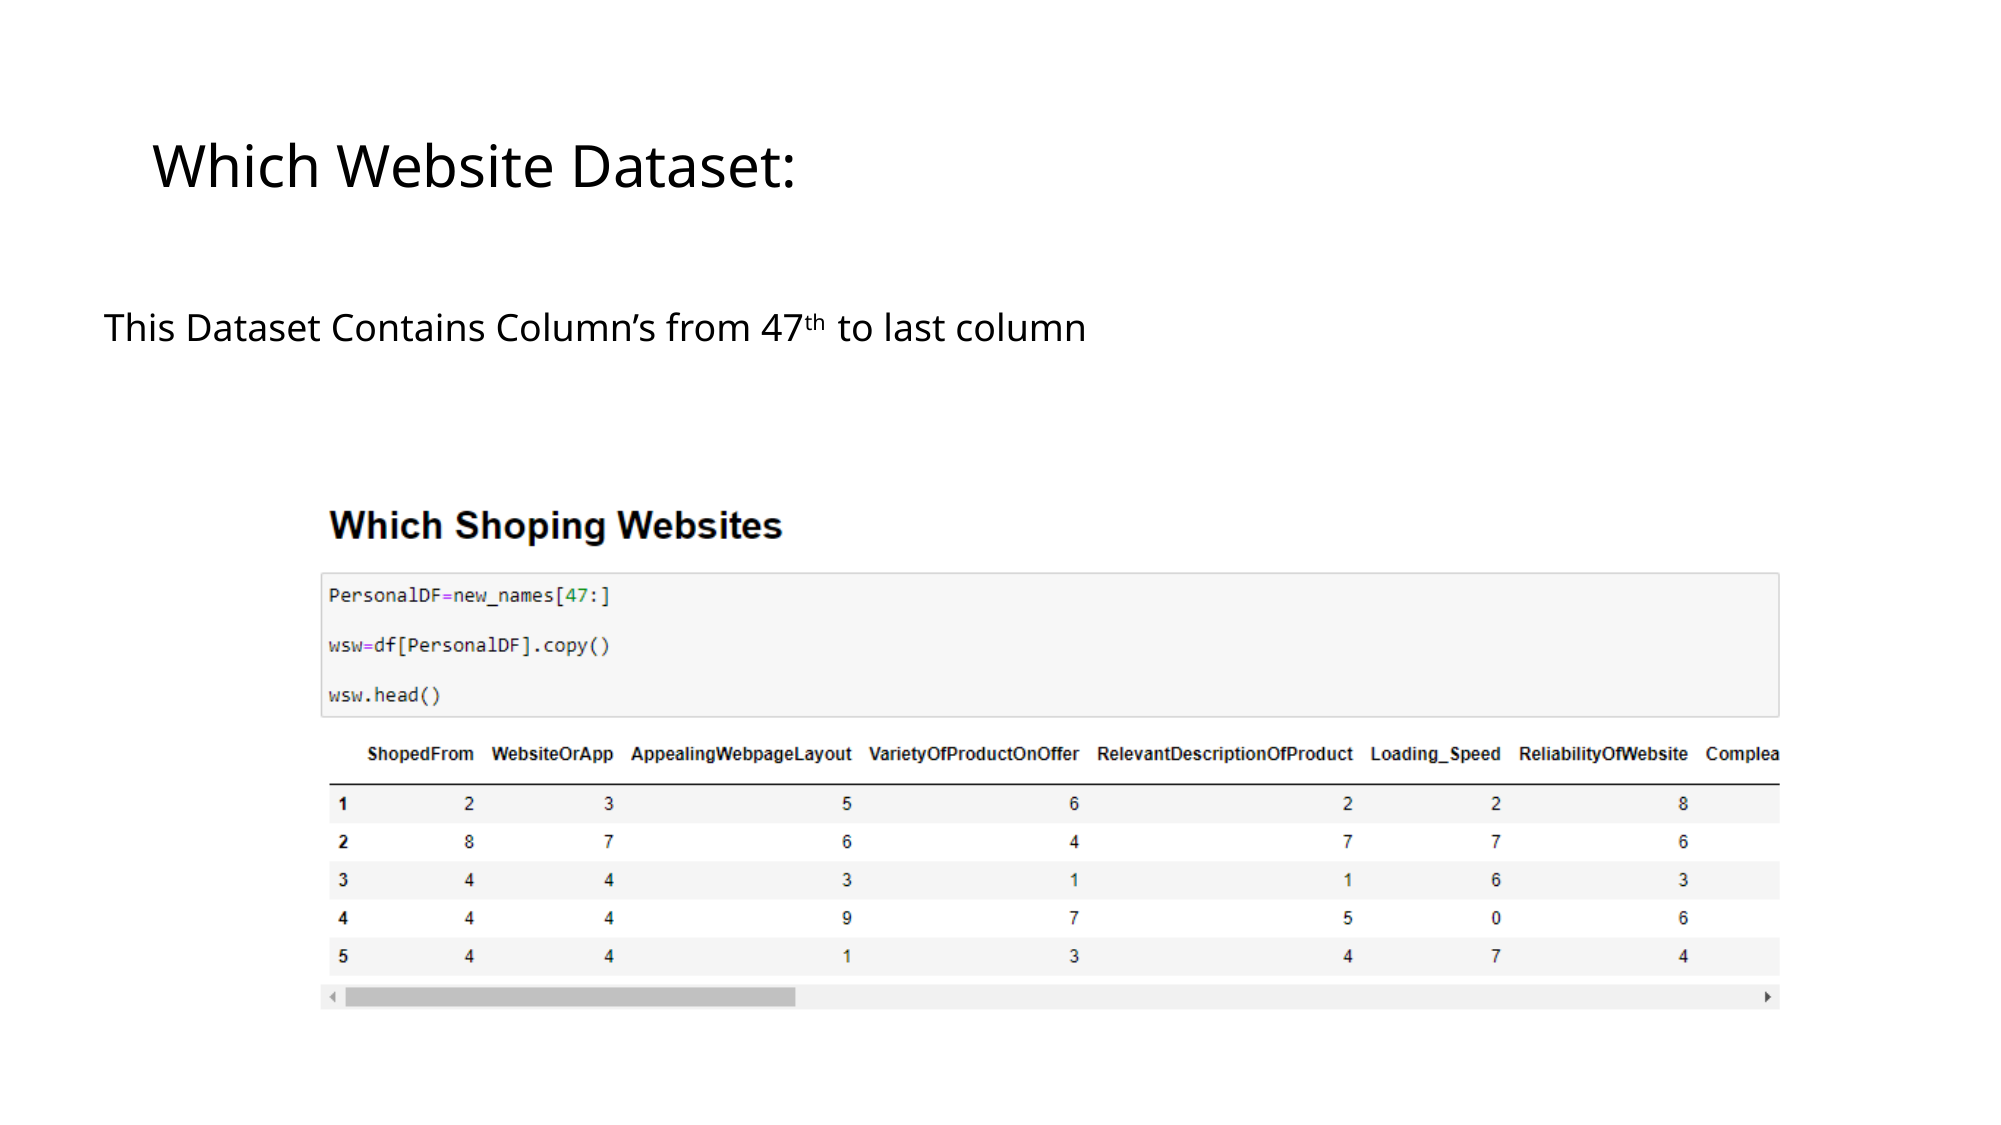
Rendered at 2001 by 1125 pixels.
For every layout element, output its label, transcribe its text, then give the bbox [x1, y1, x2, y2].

title Which Website Dataset: [137, 59, 1863, 278]
text_box This Dataset Contains Column’s from 47th to last column [89, 296, 1103, 357]
picture [313, 494, 1794, 1018]
